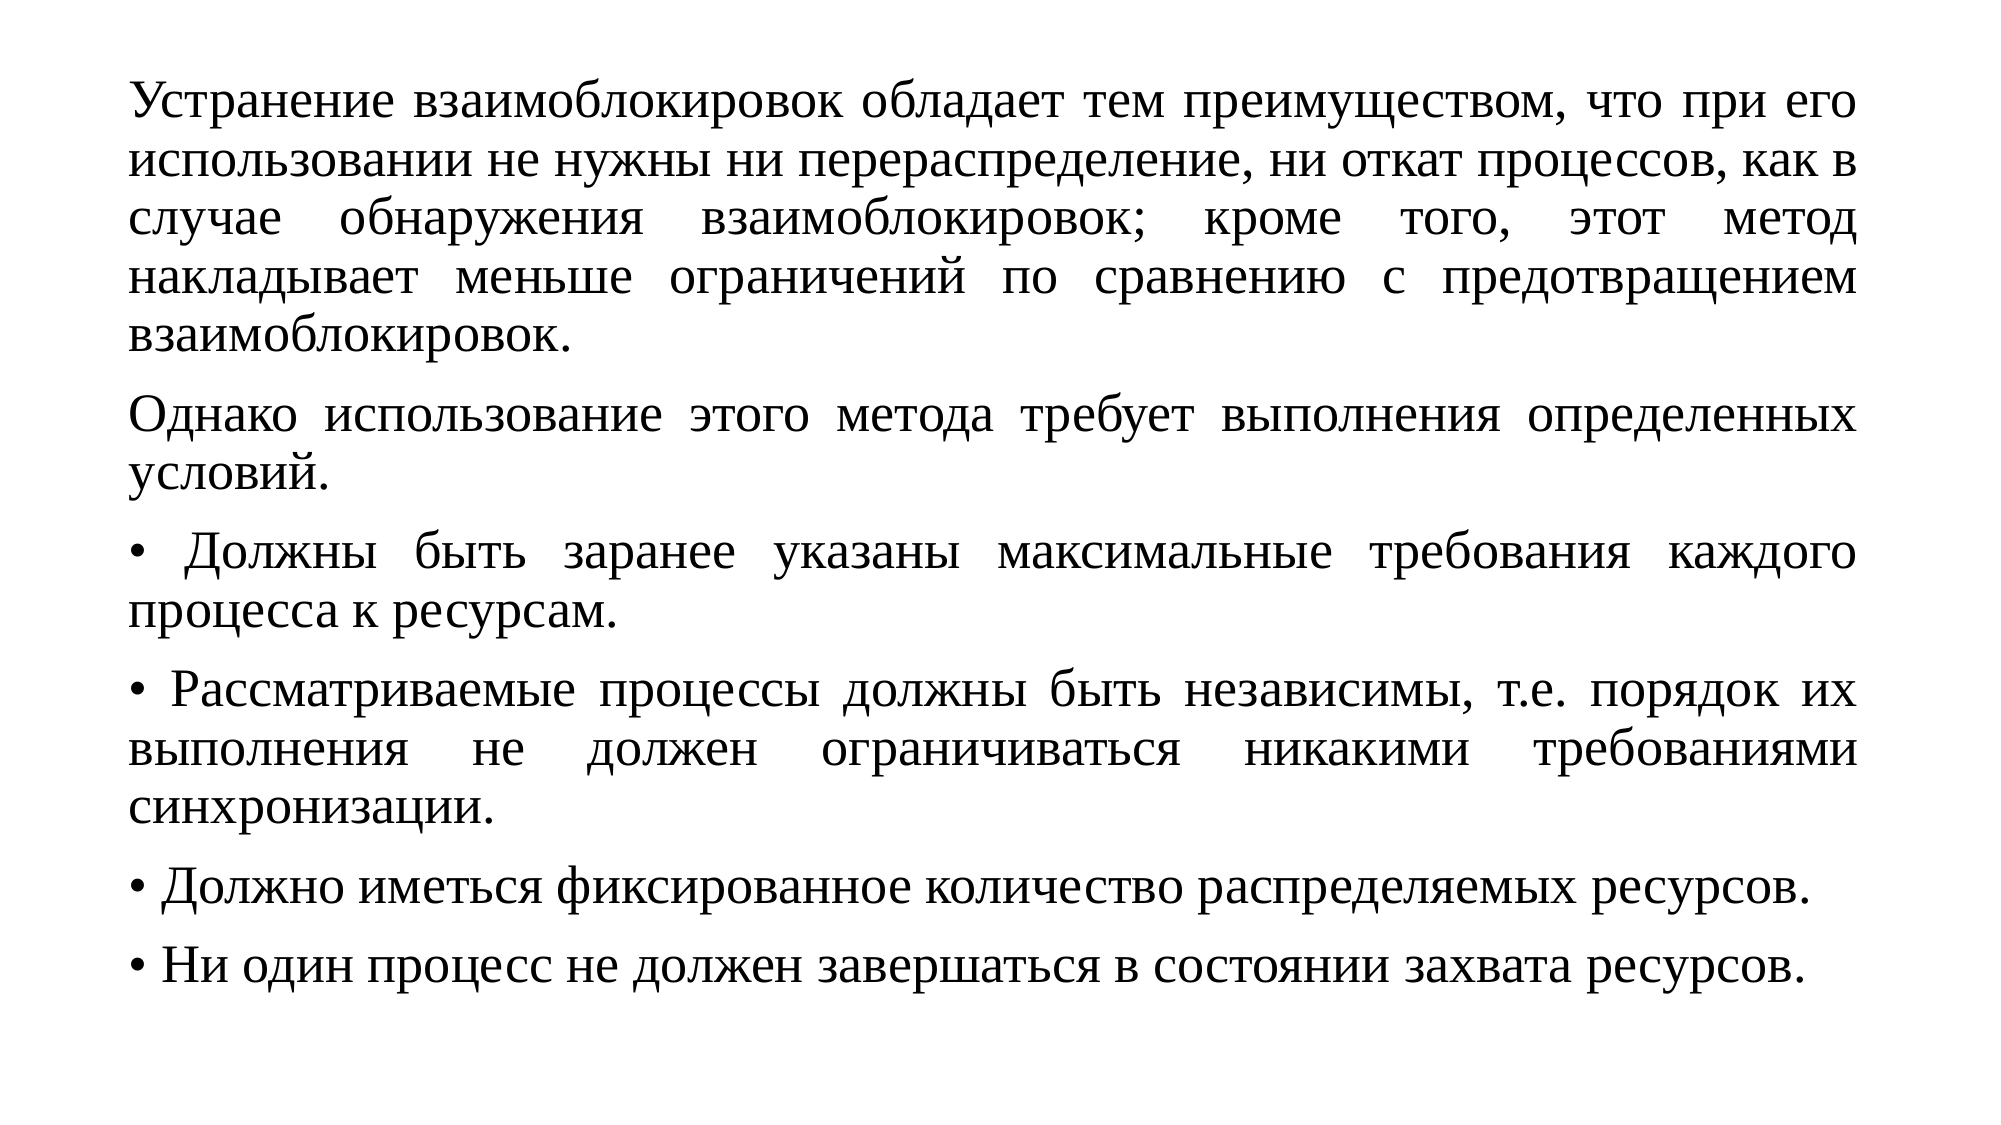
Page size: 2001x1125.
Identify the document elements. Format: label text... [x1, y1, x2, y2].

list Устранение взаимоблокировок обладает тем преимуществом, что при его использовании не нужны ни перераспределение, ни откат процессов, как в случае обнаружения взаимоблокировок; кроме того, этот метод накладывает меньше ограничений по сравнению с предотвращением взаимоблокировок. Однако использование этого метода требует выполнения определенных условий. • Должны быть заранее указаны максимальные требования каждого процесса к ресурсам. • Рассматриваемые процессы должны быть независимы, т.е. порядок их выполнения не должен ограничиваться никакими требованиями синхронизации. • Должно иметься фиксированное количество распределяемых ресурсов. • Ни один процесс не должен завершаться в состоянии захвата ресурсов. [113, 63, 1875, 1098]
